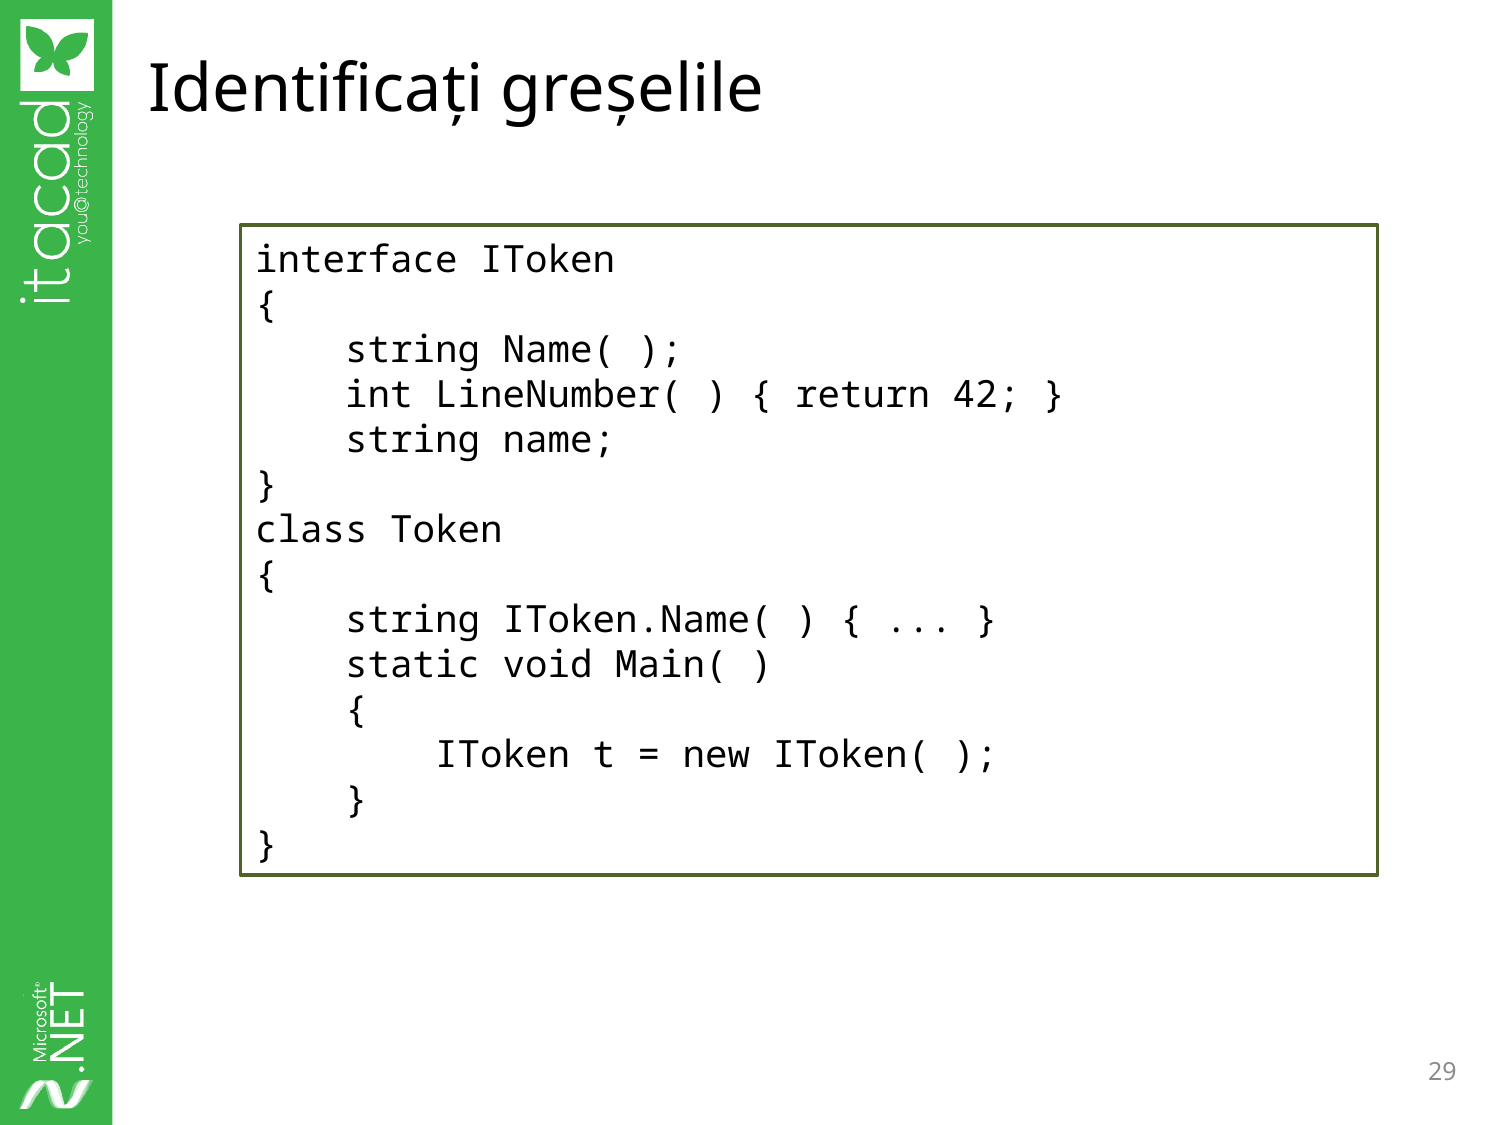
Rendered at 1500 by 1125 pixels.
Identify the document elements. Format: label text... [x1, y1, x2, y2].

slide_number 29 [1400, 1042, 1485, 1103]
text_box interface IToken { string Name( ); int LineNumber( ) { return 42; } string name; } class Token { string IToken.Name( ) { ... } static void Main( ) { IToken t = new IToken( ); } } [239, 223, 1379, 877]
picture [18, 19, 94, 303]
picture [18, 982, 94, 1110]
title Identificați greșelile [134, 37, 1485, 150]
